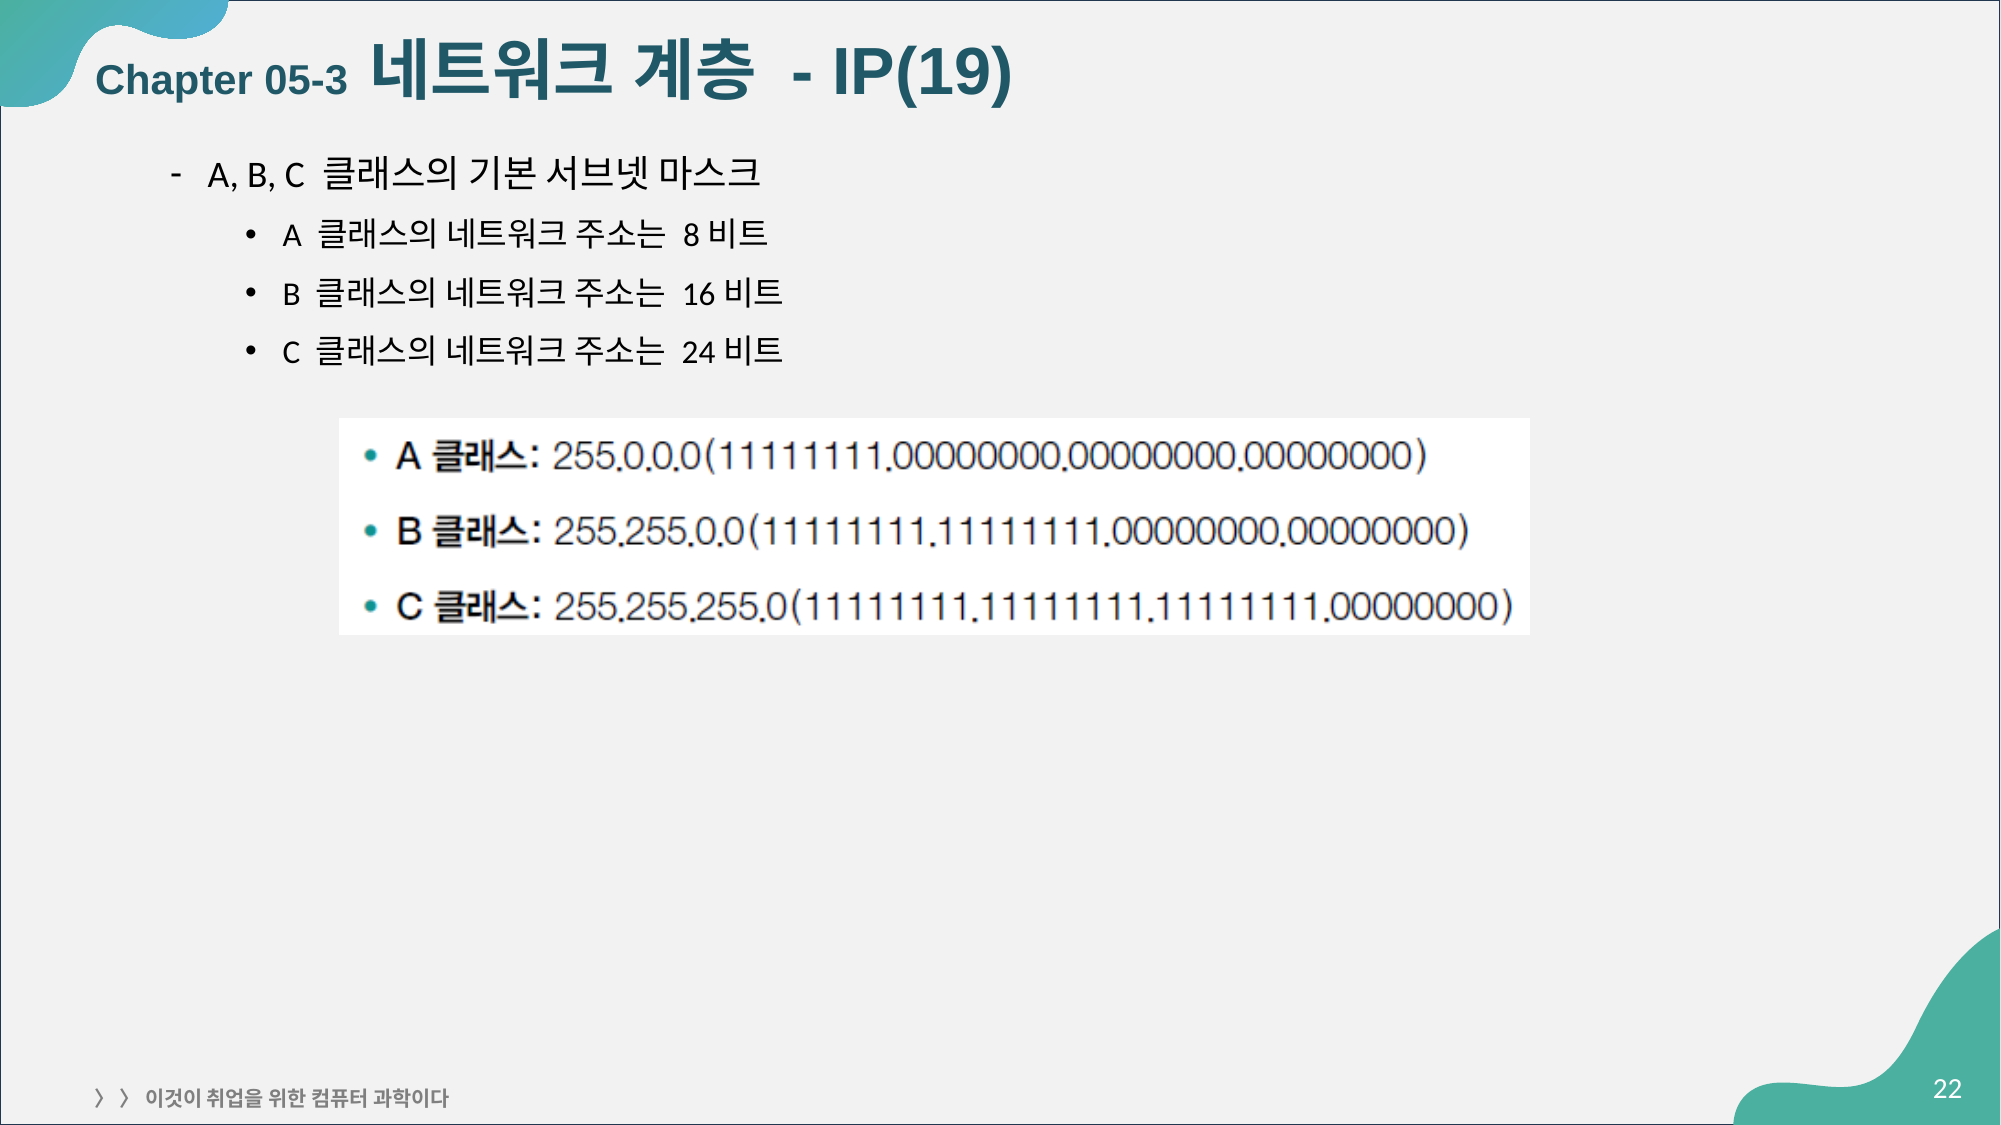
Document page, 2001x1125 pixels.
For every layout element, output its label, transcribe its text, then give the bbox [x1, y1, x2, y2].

footer 〉 〉 이것이 취업을 위한 컴퓨터 과학이다 [79, 1078, 755, 1114]
picture [339, 418, 1530, 636]
title Chapter 05-3 네트워크 계층 - IP(19) [79, 17, 1931, 128]
list A, B, C 클래스의 기본 서브넷 마스크 A 클래스의 네트워크 주소는 8비트 B 클래스의 네트워크 주소는 16비트 C 클래스의 네트워크 주소는 24비트 [79, 133, 1931, 1035]
slide_number ‹#› [1917, 1061, 1984, 1122]
